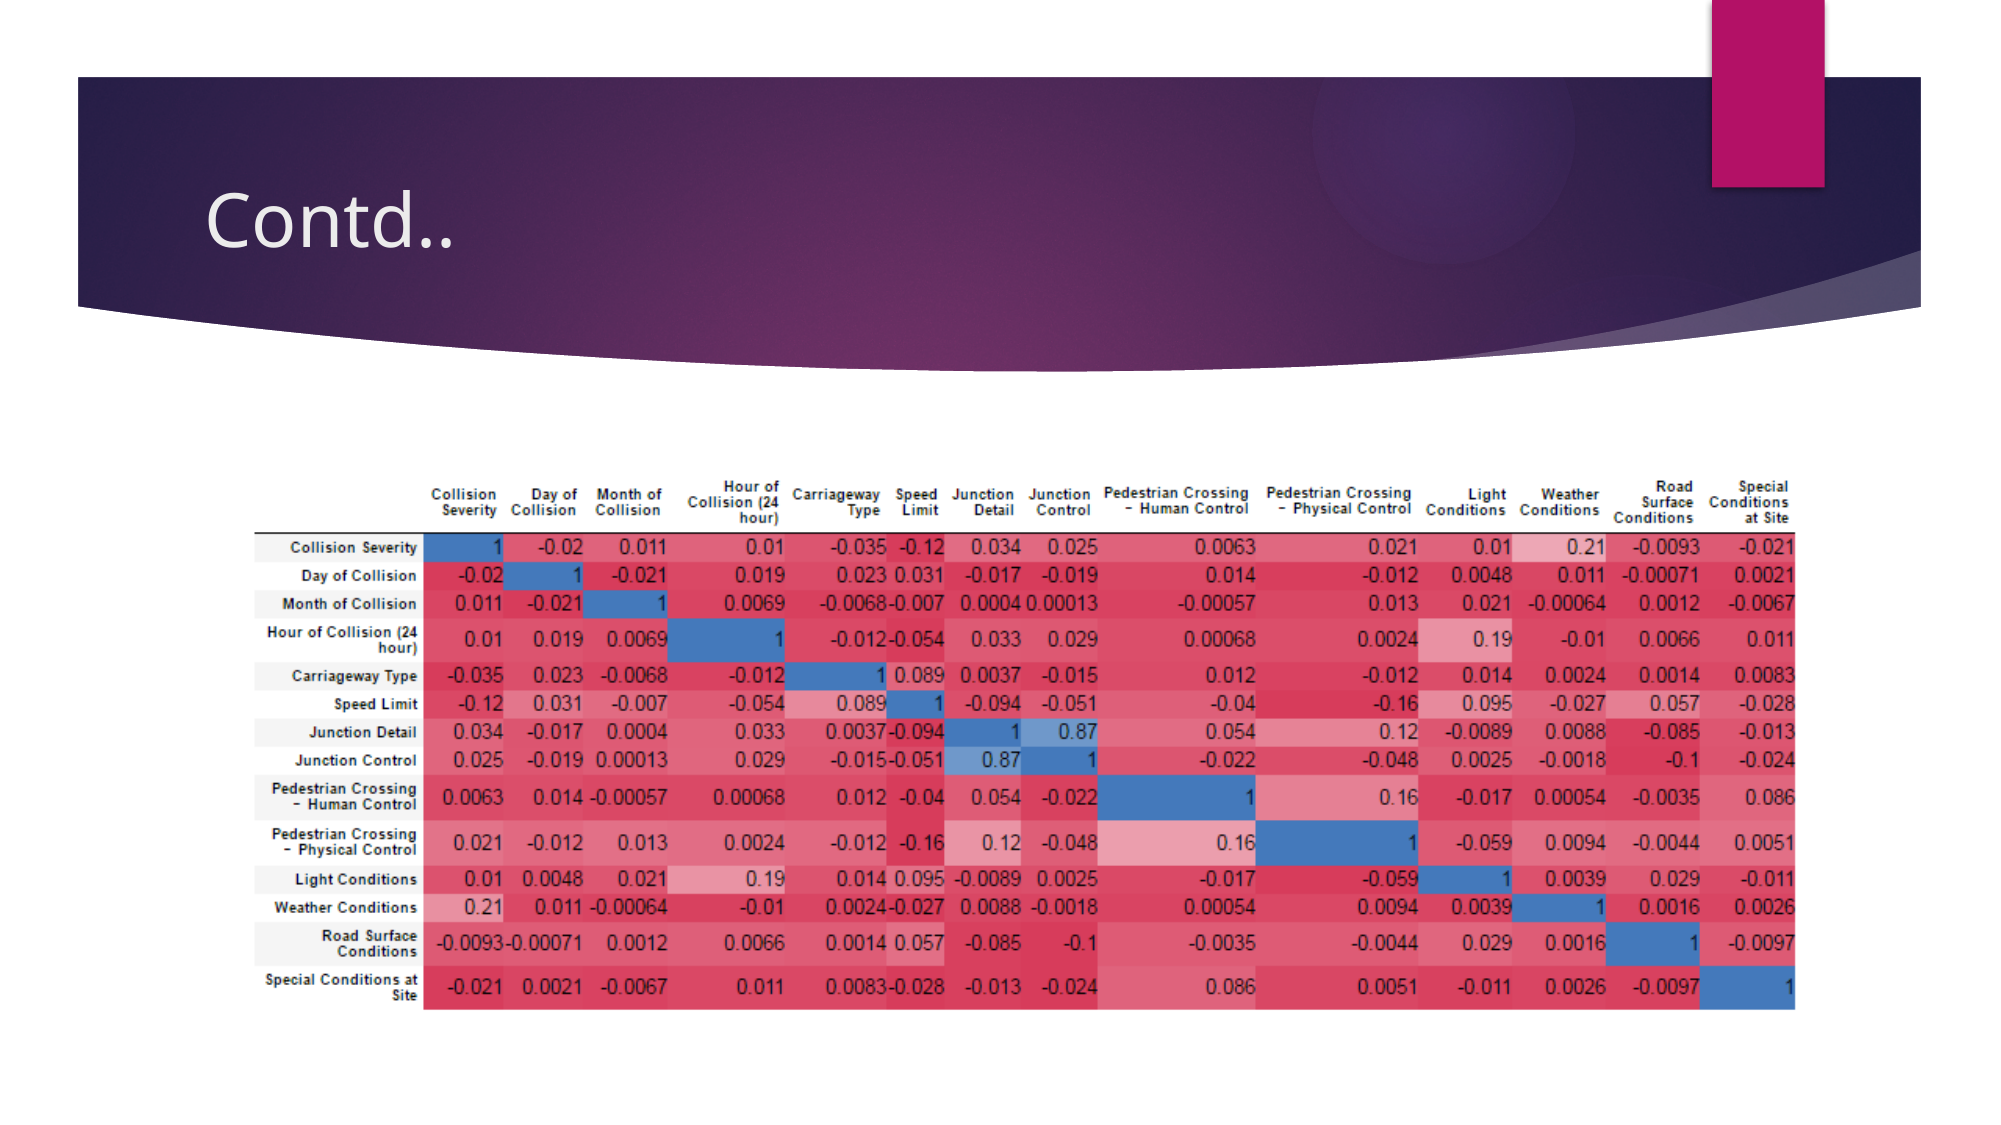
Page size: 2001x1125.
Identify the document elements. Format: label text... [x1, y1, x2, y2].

title Contd.. [189, 159, 1627, 276]
picture [247, 459, 1811, 1021]
